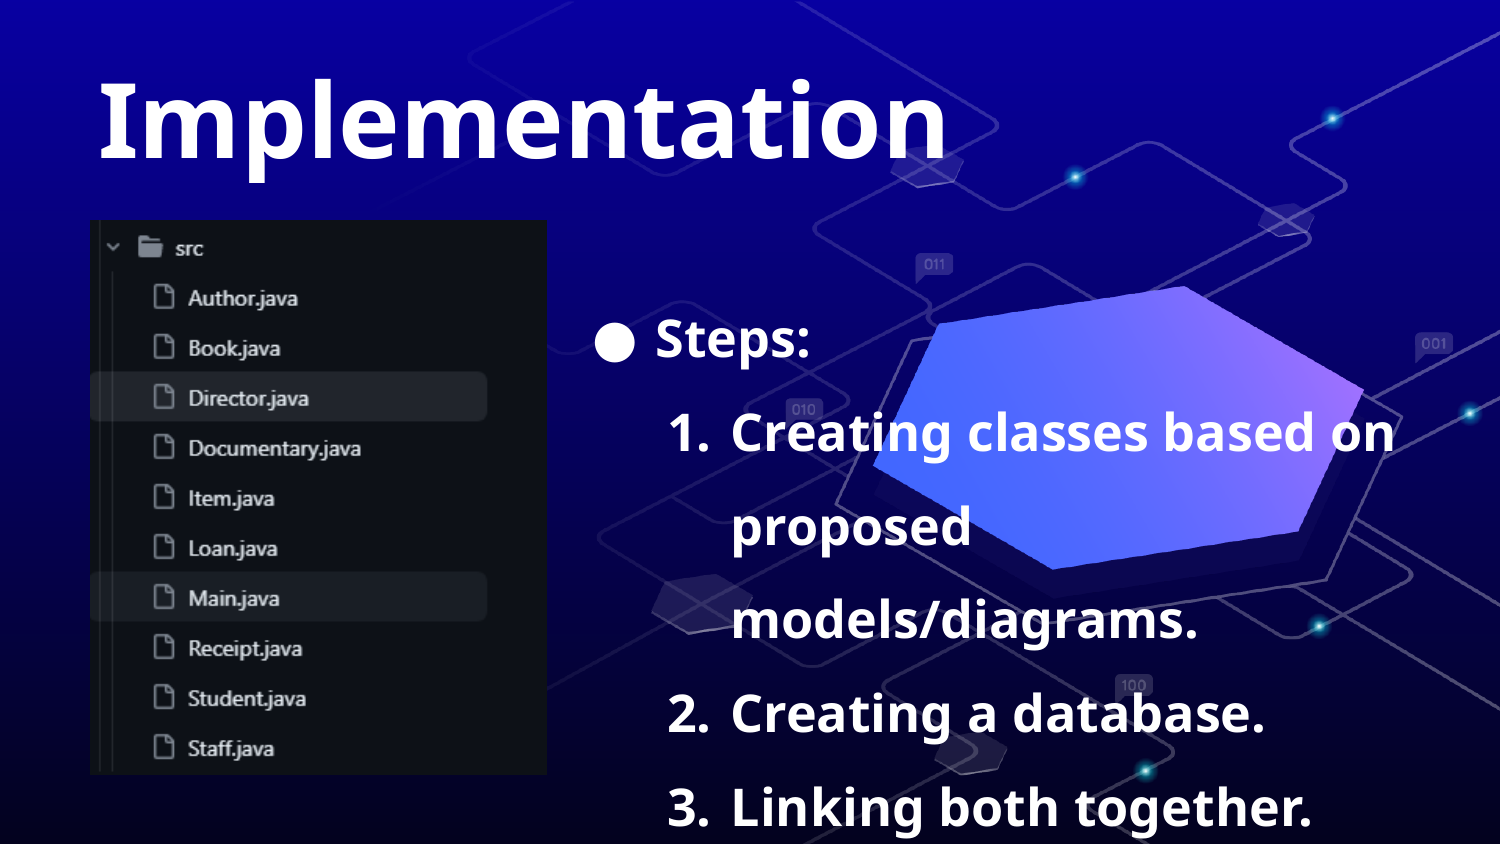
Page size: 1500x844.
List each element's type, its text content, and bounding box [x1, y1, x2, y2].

title Implementation [23, 22, 1111, 213]
picture [0, 0, 1500, 844]
text_box Steps: Creating classes based on proposed models/diagrams. Creating a database. Linking both together. [565, 259, 1460, 844]
